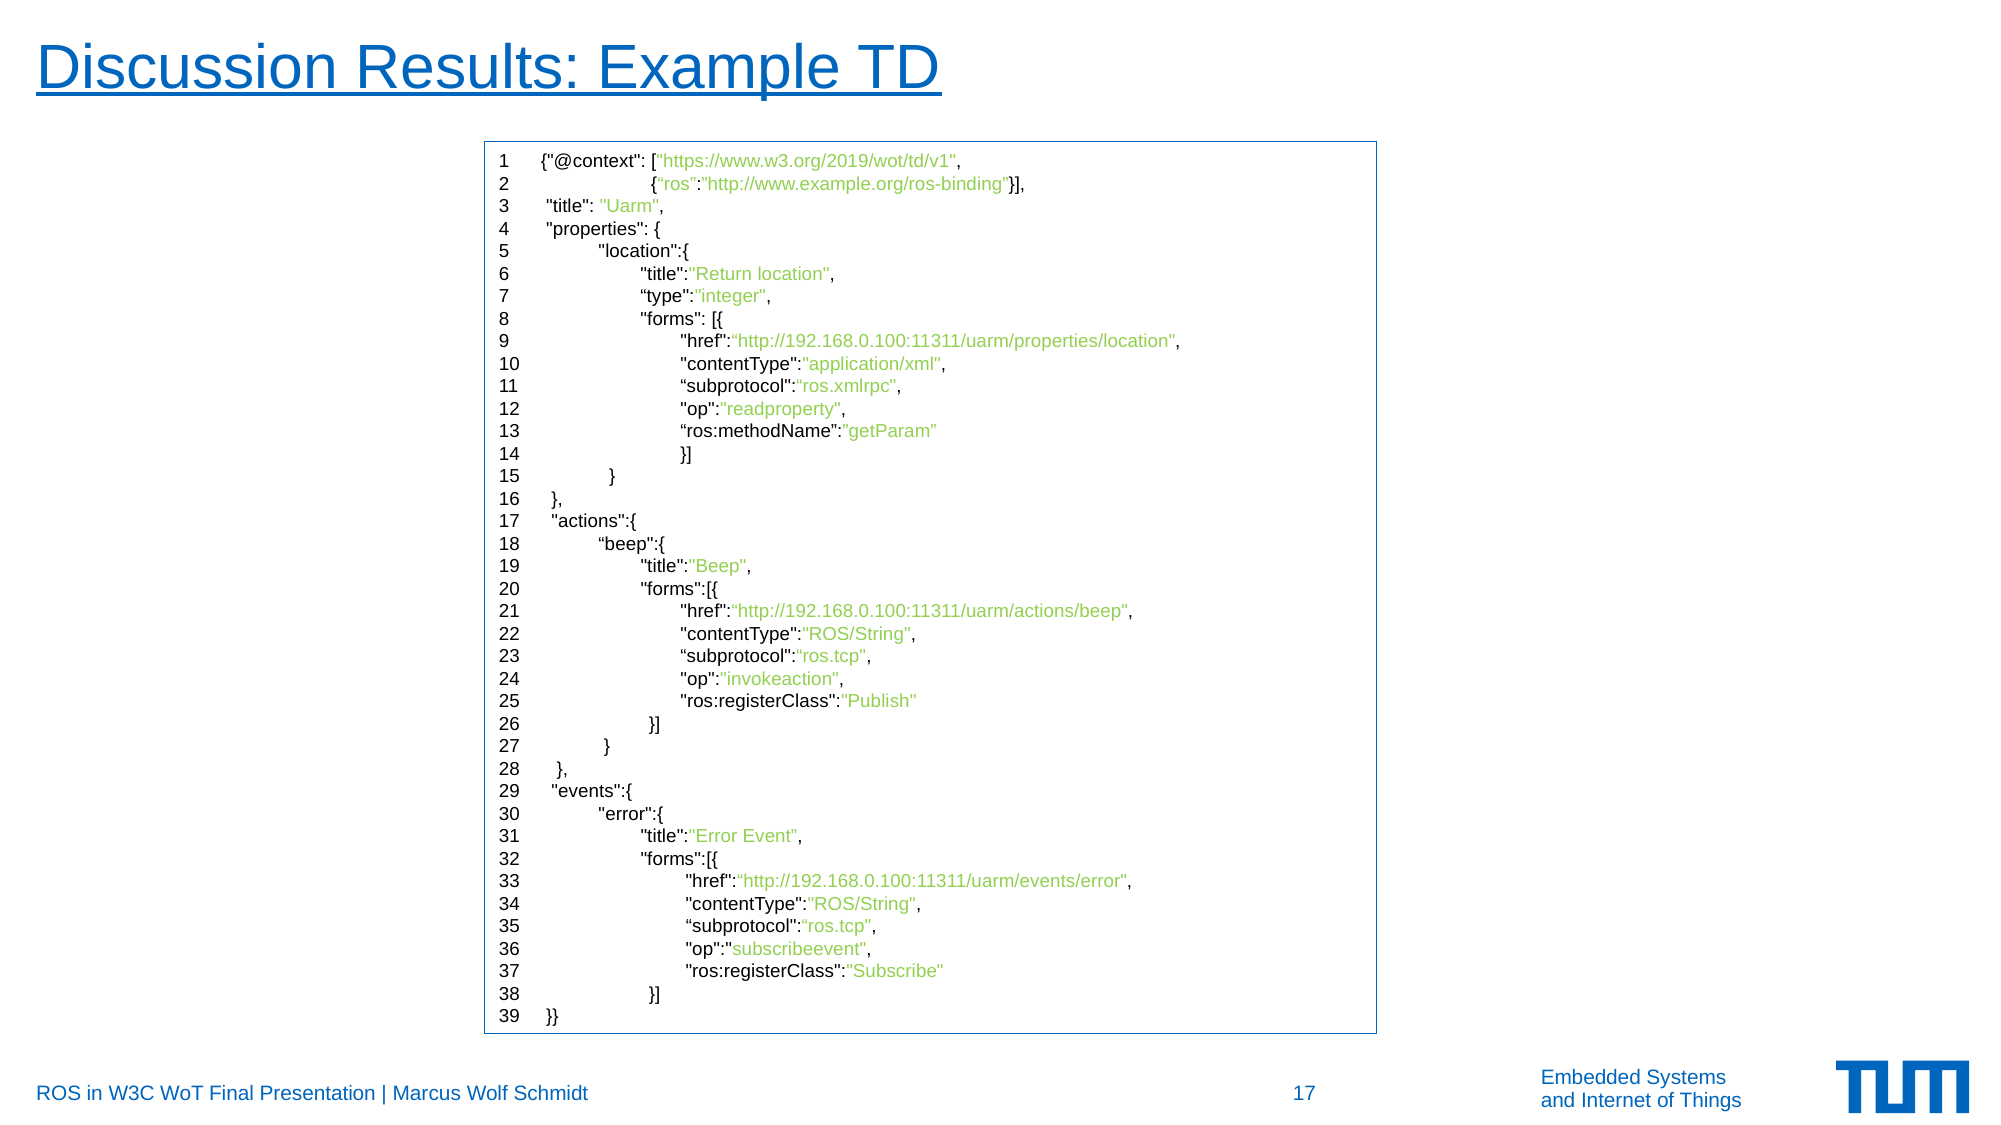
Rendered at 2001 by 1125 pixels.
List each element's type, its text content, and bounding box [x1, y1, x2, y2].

text_box 1 {"@context": ["https://www.w3.org/2019/wot/td/v1", 2 {“ros”:”http://www.example.org/ros-binding”}], 3 "title": "Uarm", 4 "properties": { 5 "location":{ 6 "title":"Return location", 7 “type":"integer", 8 "forms": [{ 9 "href":“http://192.168.0.100:11311/uarm/properties/location", 10 "contentType":"application/xml", 11 “subprotocol":“ros.xmlrpc", 12 "op":"readproperty", 13 “ros:methodName”:”getParam” 14 }] 15 } 16 }, 17 "actions":{ 18 “beep":{ 19 "title":"Beep", 20 "forms":[{ 21 "href":“http://192.168.0.100:11311/uarm/actions/beep", 22 "contentType":"ROS/String", 23 “subprotocol":“ros.tcp", 24 "op":"invokeaction", 25 "ros:registerClass":"Publish" 26 }] 27 } 28 }, 29 "events":{ 30 "error":{ 31 "title":"Error Event”, 32 "forms":[{ 33 "href":“http://192.168.0.100:11311/uarm/events/error", 34 "contentType":"ROS/String", 35 “subprotocol":“ros.tcp", 36 "op":"subscribeevent", 37 "ros:registerClass":"Subscribe" 38 }] 39 }} [484, 141, 1377, 1034]
footer ROS in W3C WoT Final Presentation | Marcus Wolf Schmidt [36, 1061, 1180, 1122]
title Discussion Results: Example TD [36, 34, 1898, 102]
slide_number 17 [1211, 1061, 1398, 1122]
